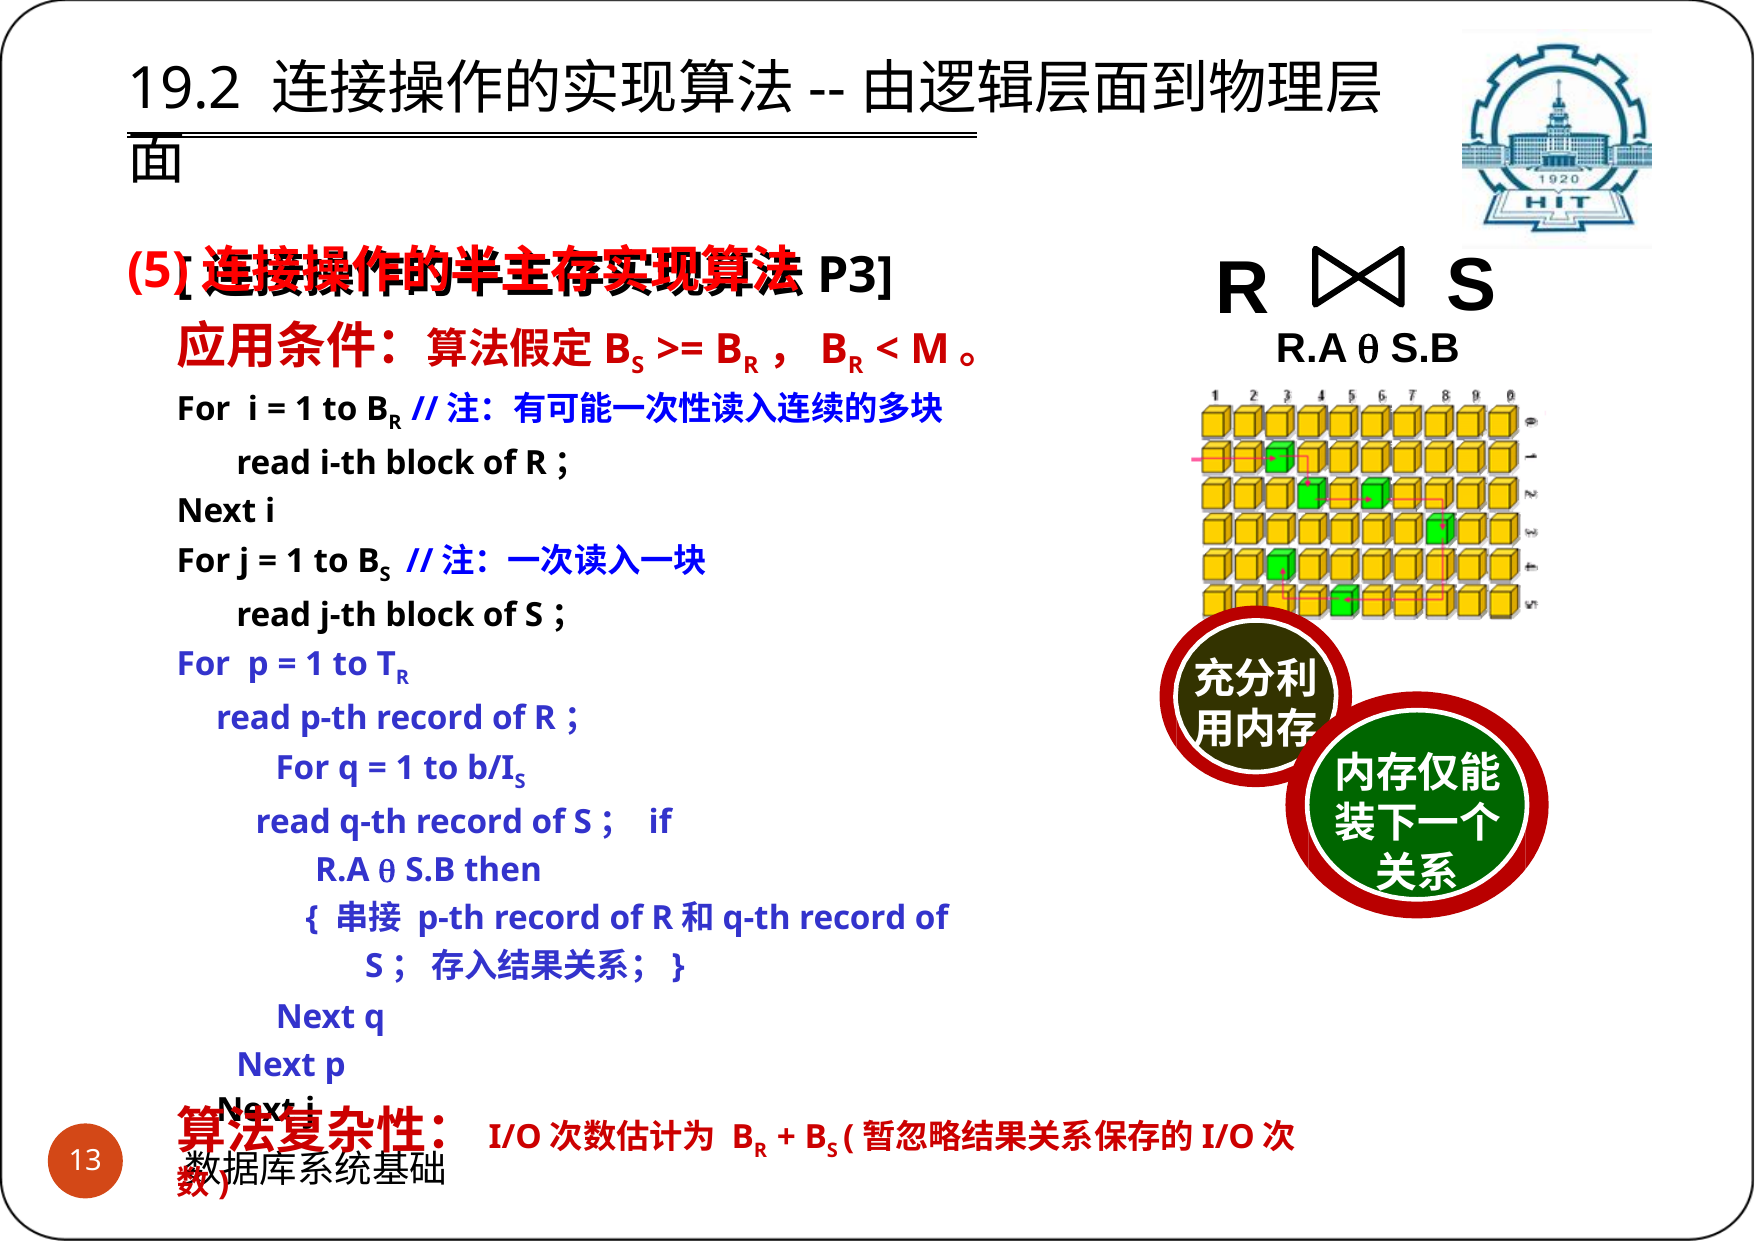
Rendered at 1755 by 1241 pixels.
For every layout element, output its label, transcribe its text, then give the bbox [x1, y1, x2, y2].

text_box [1307, 710, 1528, 864]
text_box R [1213, 239, 1272, 329]
text_box [1285, 691, 1549, 891]
text_box [1190, 387, 1547, 624]
text_box [1321, 652, 1337, 726]
text_box [1159, 605, 1353, 788]
text_box 算法复杂性：I/O次数估计为 BR + BS (暂忽略结果关系保存的I/O次数) [174, 1098, 1318, 1202]
text_box 充分利 用内存 [1191, 651, 1321, 752]
text_box 内存仅能 装下一个 关系 [1331, 745, 1503, 896]
text_box S R.A  S.B [1273, 239, 1498, 371]
text_box [连接操作的半主存实现算法P3] 应用条件：算法假定BS >= BR，BR < M。 For i = 1 to BR //注：有可能一次性读入连续的多块 read i-th block of R； Next i For j = 1 to BS //注：一次读入一块 read j-th block of S； For p = 1 to TR read p-th record of R； For q = 1 to b/IS read q-th record of S； if R.A  S.B then { 串接 p-th record of R和q-th record of S； 存入结果关系；} Next q Next p Next j [174, 298, 1010, 1098]
picture [0, 0, 1755, 1241]
text_box [1388, 896, 1447, 900]
text_box [1338, 896, 1496, 919]
text_box [1175, 620, 1321, 741]
text_box 19.2 连接操作的实现算法--由逻辑层面到物理层面 (5)连接操作的半主存实现算法 [127, 50, 1426, 298]
text_box [1201, 752, 1299, 773]
